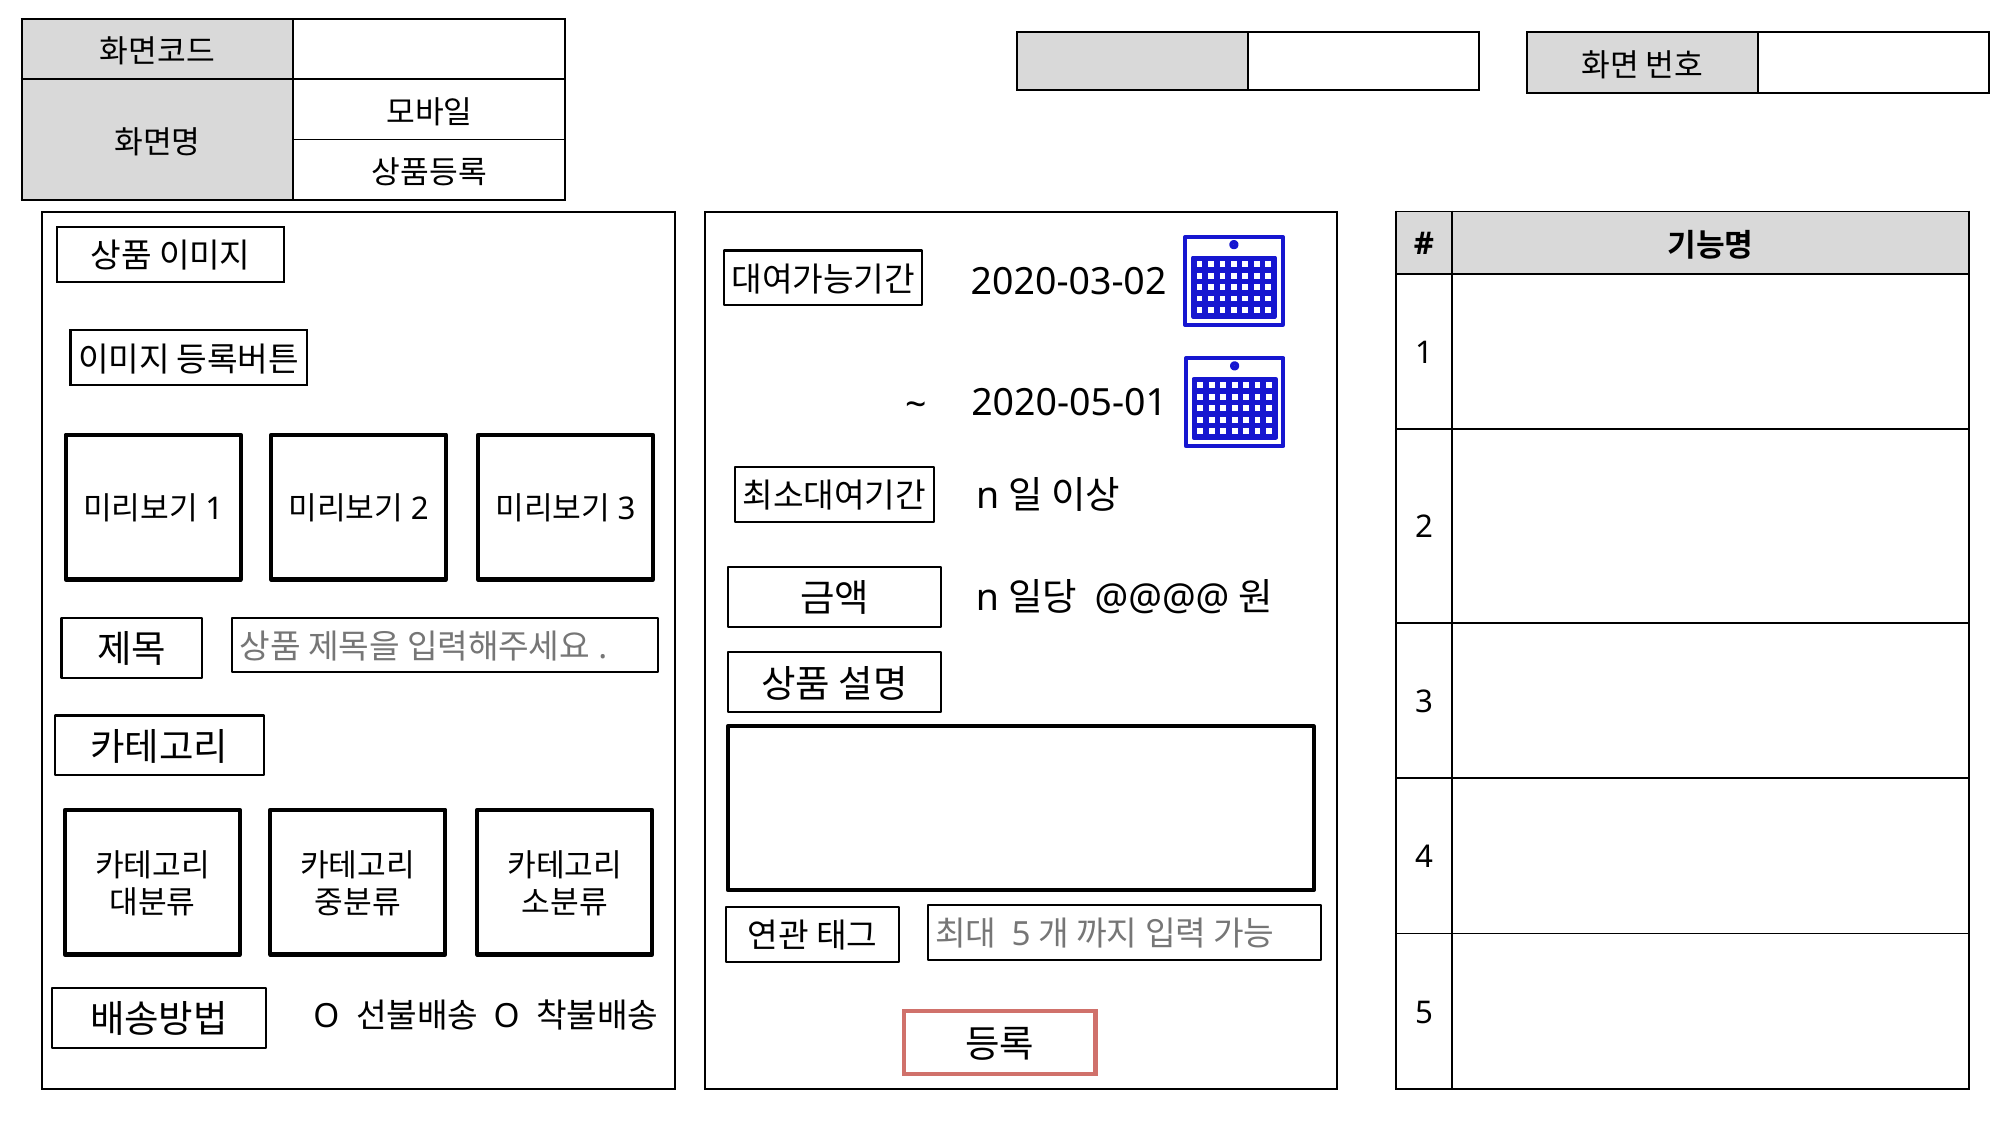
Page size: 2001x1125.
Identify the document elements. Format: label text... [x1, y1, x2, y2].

table_cell [1453, 275, 1968, 428]
table_cell 3 [1397, 624, 1451, 777]
table_cell [1453, 430, 1968, 622]
table_cell 4 [1397, 779, 1451, 933]
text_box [904, 1010, 1096, 1075]
text_box 최소대여기간 [735, 466, 934, 522]
text_box 배송방법 [52, 987, 266, 1048]
table_cell 모바일 [294, 80, 564, 139]
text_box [65, 434, 241, 580]
text_box 상품 제목을 입력해주세요. [232, 617, 658, 673]
table_cell 화면명 [23, 80, 292, 199]
table_header 기능명 [1453, 212, 1968, 273]
table_header [1018, 33, 1247, 89]
text_box O 선불배송 O 착불배송 [305, 986, 666, 1042]
text_box 최대 5개 까지 입력 가능 [927, 904, 1322, 960]
table_cell 상품등록 [294, 140, 564, 199]
text_box 2020-03-02 [963, 249, 1175, 310]
text_box 제목 [61, 617, 203, 678]
text_box n일당 @@@@원 [968, 565, 1281, 626]
table_header [1759, 33, 1988, 92]
table_cell 2 [1397, 430, 1451, 622]
table_header 화면 번호 [1528, 33, 1757, 92]
text_box 연관 태그 [726, 907, 900, 962]
text_box 상품 이미지 [57, 226, 284, 282]
text_box [1185, 358, 1284, 447]
table_header [1249, 33, 1478, 89]
text_box 금액 [727, 566, 942, 627]
text_box n일 이상 [968, 463, 1128, 524]
text_box [727, 726, 1314, 891]
table_cell [1453, 934, 1968, 1088]
table_header 화면코드 [23, 20, 292, 78]
text_box [704, 211, 1337, 1090]
text_box 카테고리 [55, 715, 264, 776]
text_box [42, 211, 675, 1090]
text_box [1185, 237, 1283, 325]
table_cell 5 [1397, 934, 1451, 1088]
text_box 대여가능기간 [723, 250, 923, 306]
text_box 상품 설명 [727, 652, 942, 712]
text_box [64, 809, 241, 955]
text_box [270, 809, 446, 955]
table_cell [1453, 624, 1968, 777]
table_header # [1397, 212, 1451, 273]
table_cell 1 [1397, 275, 1451, 428]
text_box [270, 434, 447, 580]
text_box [476, 809, 653, 955]
text_box 이미지 등록버튼 [70, 330, 307, 386]
text_box ~ [897, 372, 935, 433]
table_header [294, 20, 564, 78]
table_cell [1453, 779, 1968, 933]
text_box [477, 434, 654, 580]
text_box 2020-05-01 [963, 370, 1175, 431]
